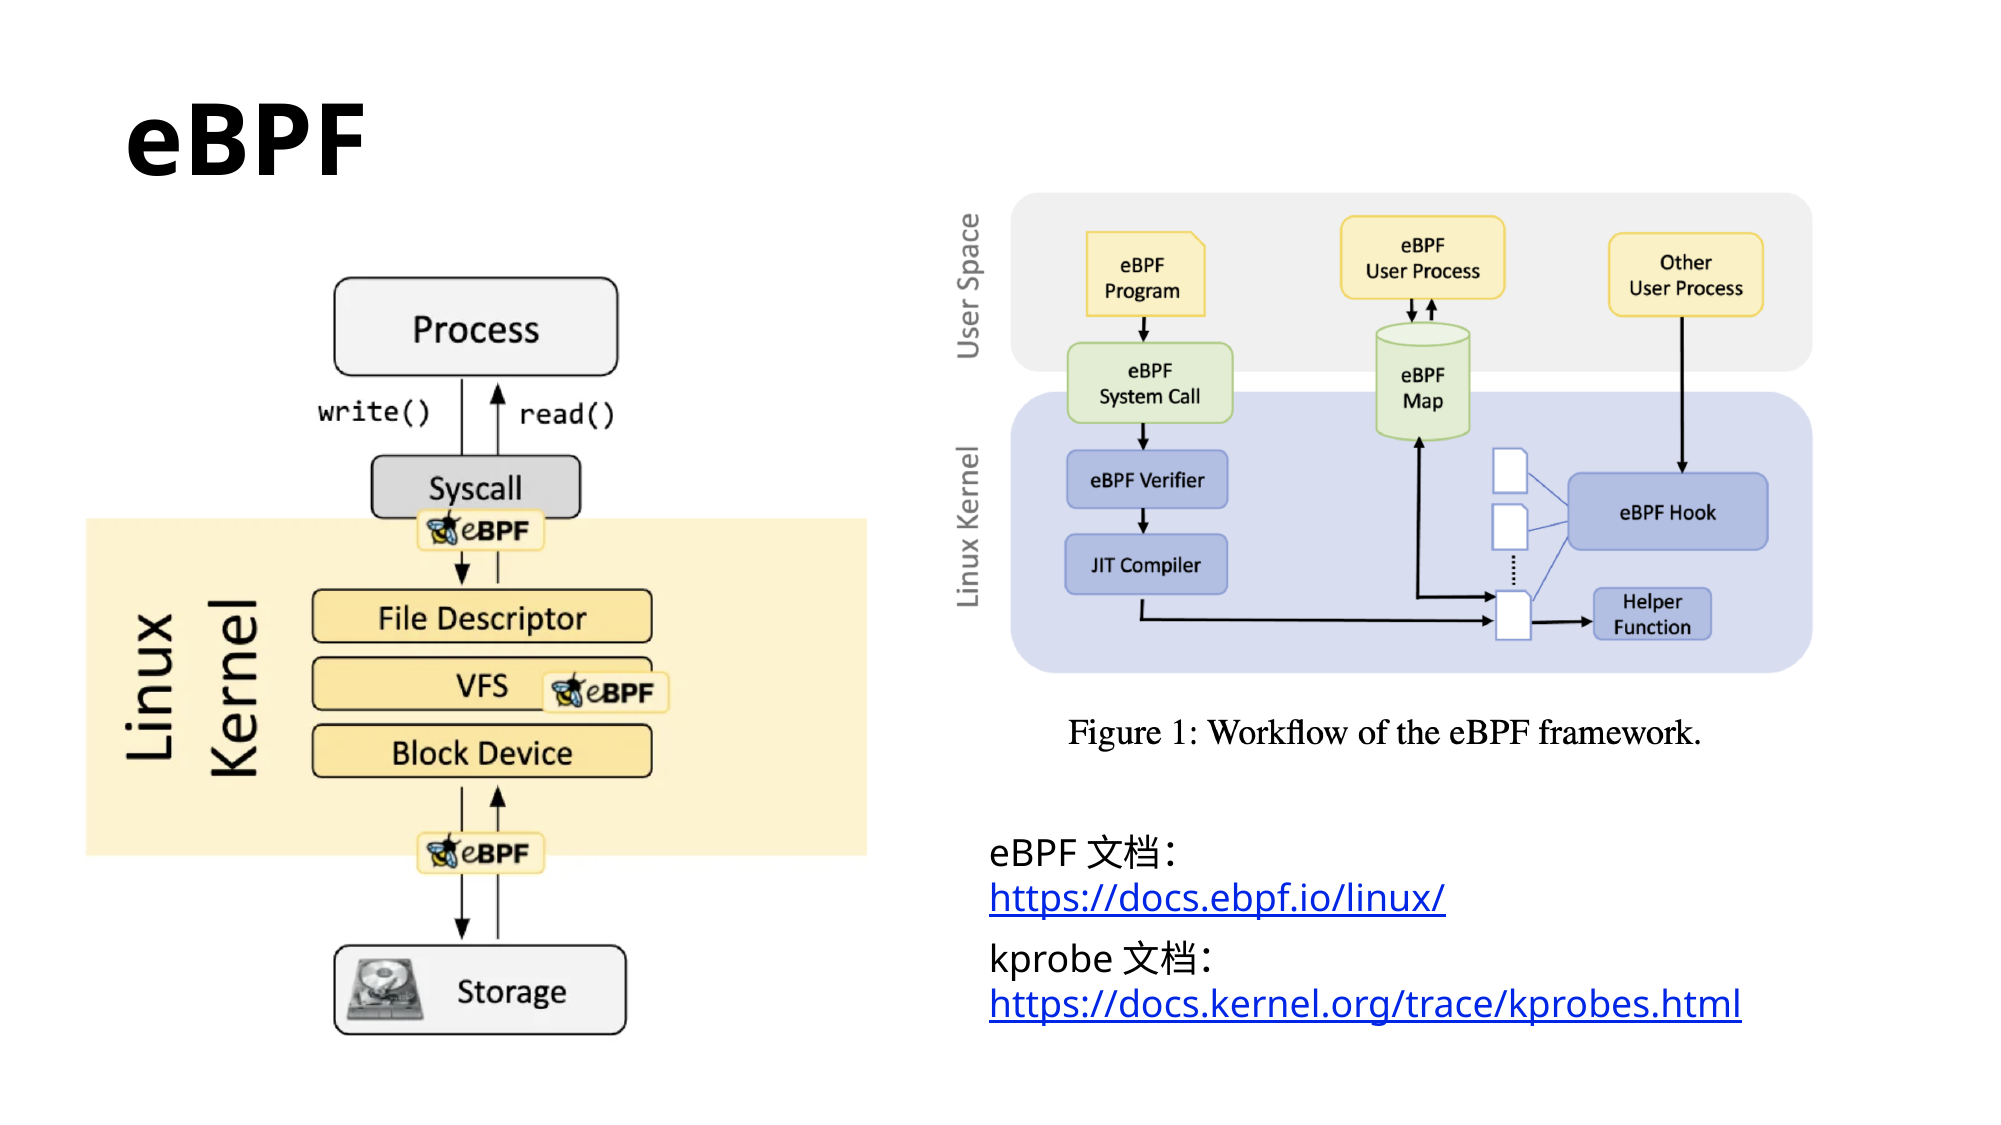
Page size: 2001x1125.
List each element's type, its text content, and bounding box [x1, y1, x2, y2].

text_box eBPF文档： https://docs.ebpf.io/linux/ [974, 821, 1972, 933]
text_box eBPF [109, 68, 944, 204]
picture [900, 158, 1886, 788]
text_box kprobe文档：https://docs.kernel.org/trace/kprobes.html [974, 933, 1972, 1038]
picture [50, 234, 868, 1063]
